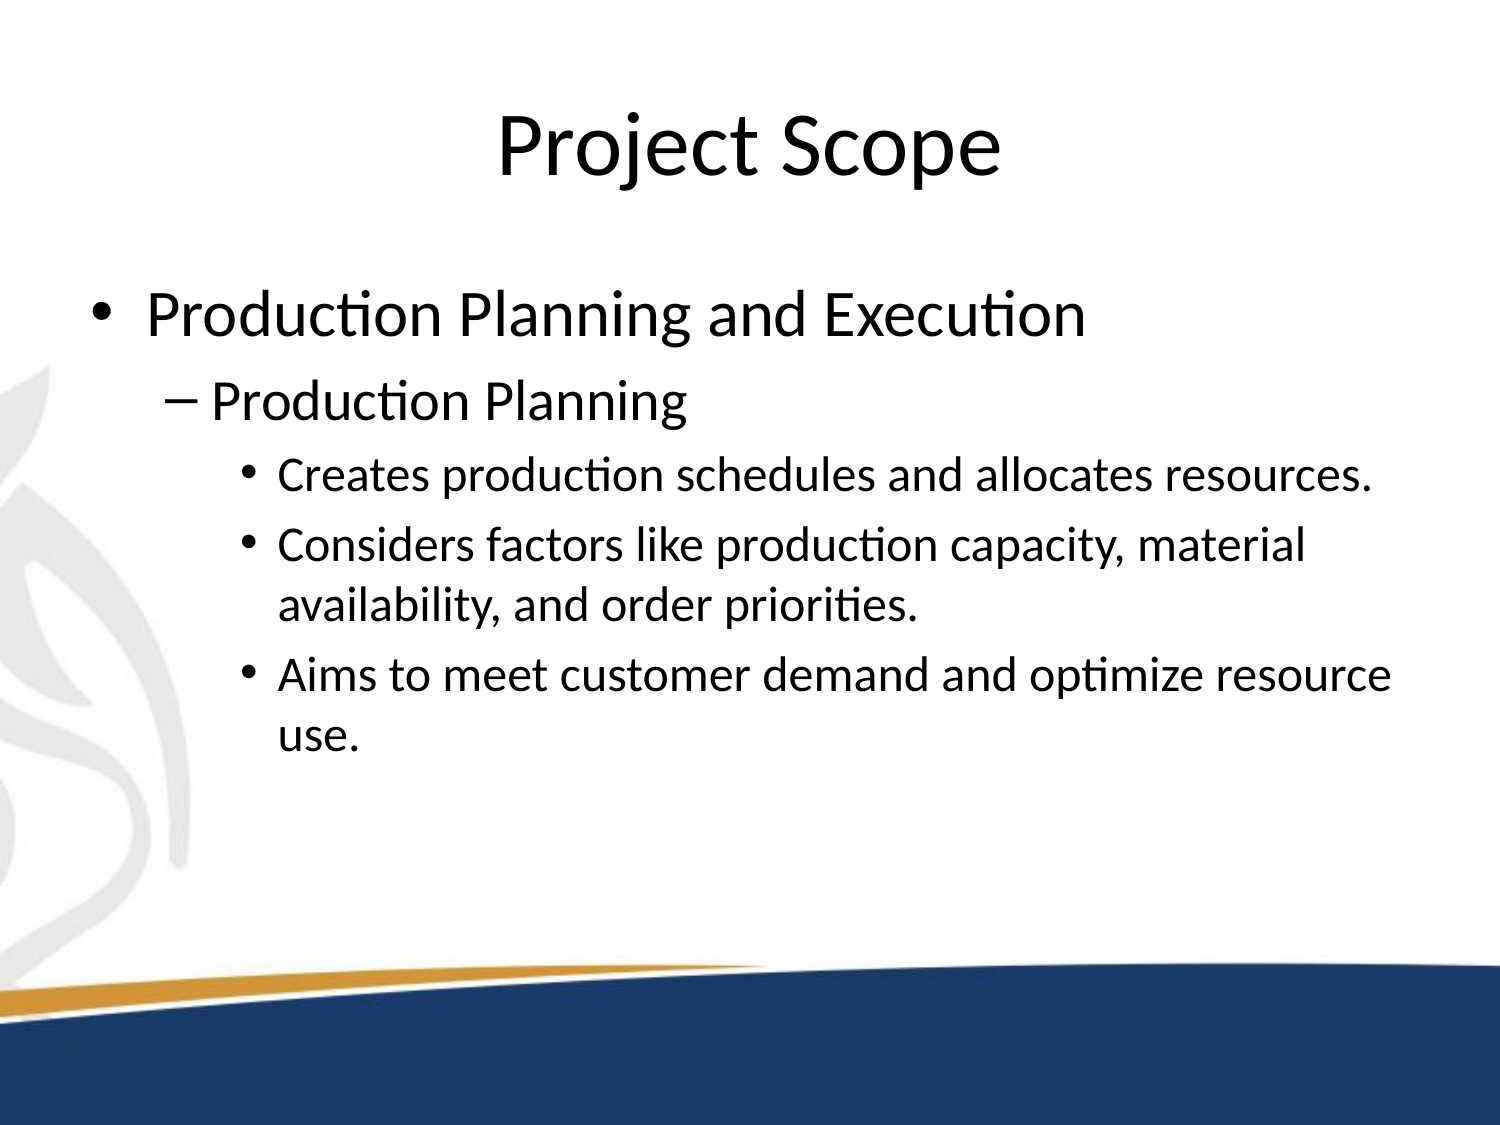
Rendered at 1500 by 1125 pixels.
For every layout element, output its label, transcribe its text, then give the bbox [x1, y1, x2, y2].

picture [0, 0, 1500, 1125]
title Project Scope [75, 45, 1425, 233]
list Production Planning and Execution Production Planning Creates production schedules and allocates resources. Considers factors like production capacity, material availability, and order priorities. Aims to meet customer demand and optimize resource use. [75, 262, 1425, 1005]
